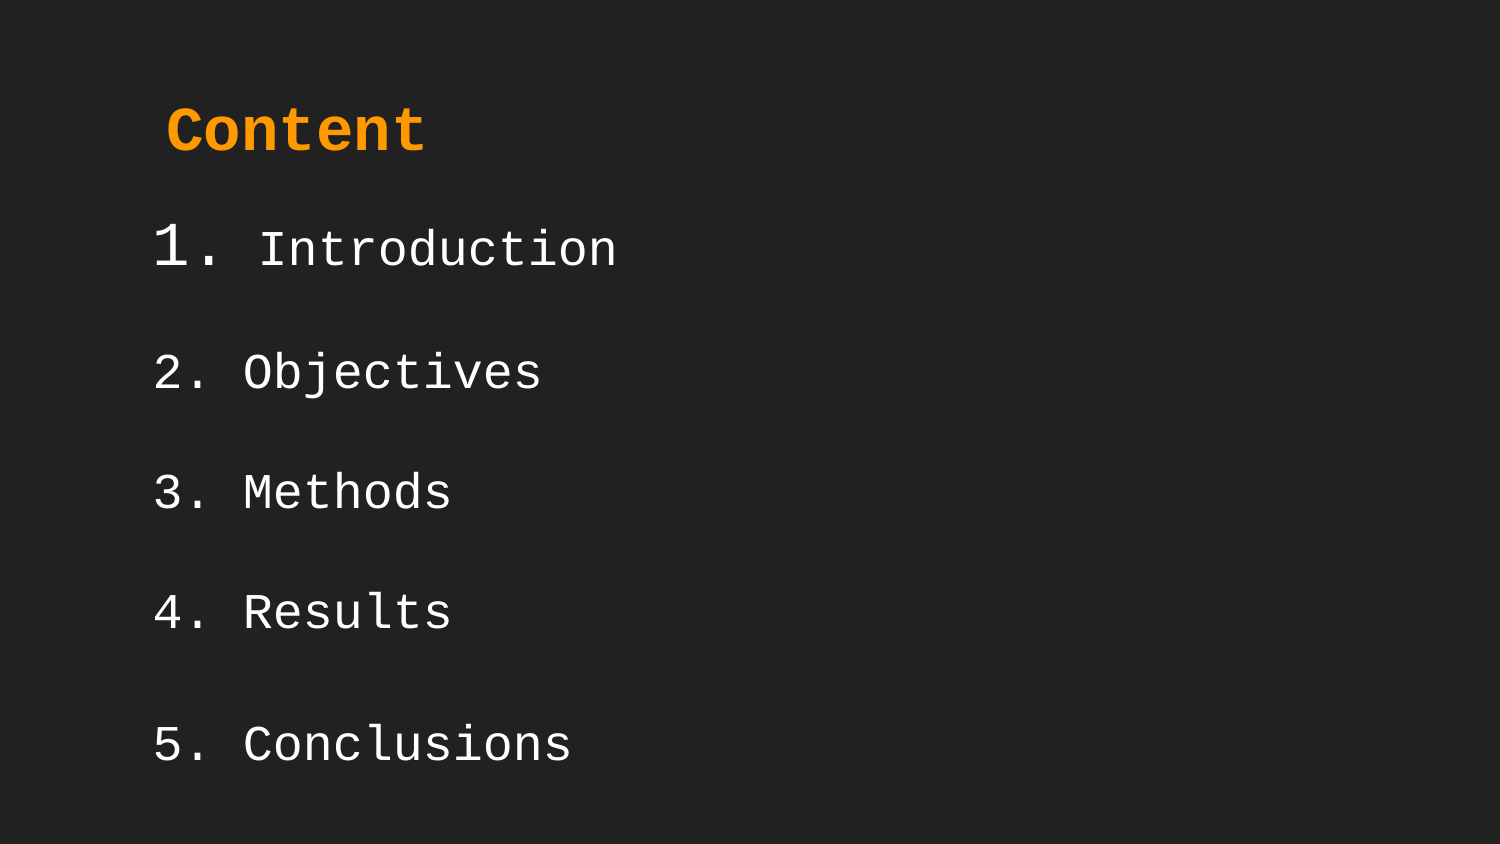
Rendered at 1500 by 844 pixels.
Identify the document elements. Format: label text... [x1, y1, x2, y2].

text_box 1. Introduction 2. Objectives 3. Methods 4. Results 5. Conclusions [141, 197, 1174, 779]
text_box Content [155, 82, 786, 169]
